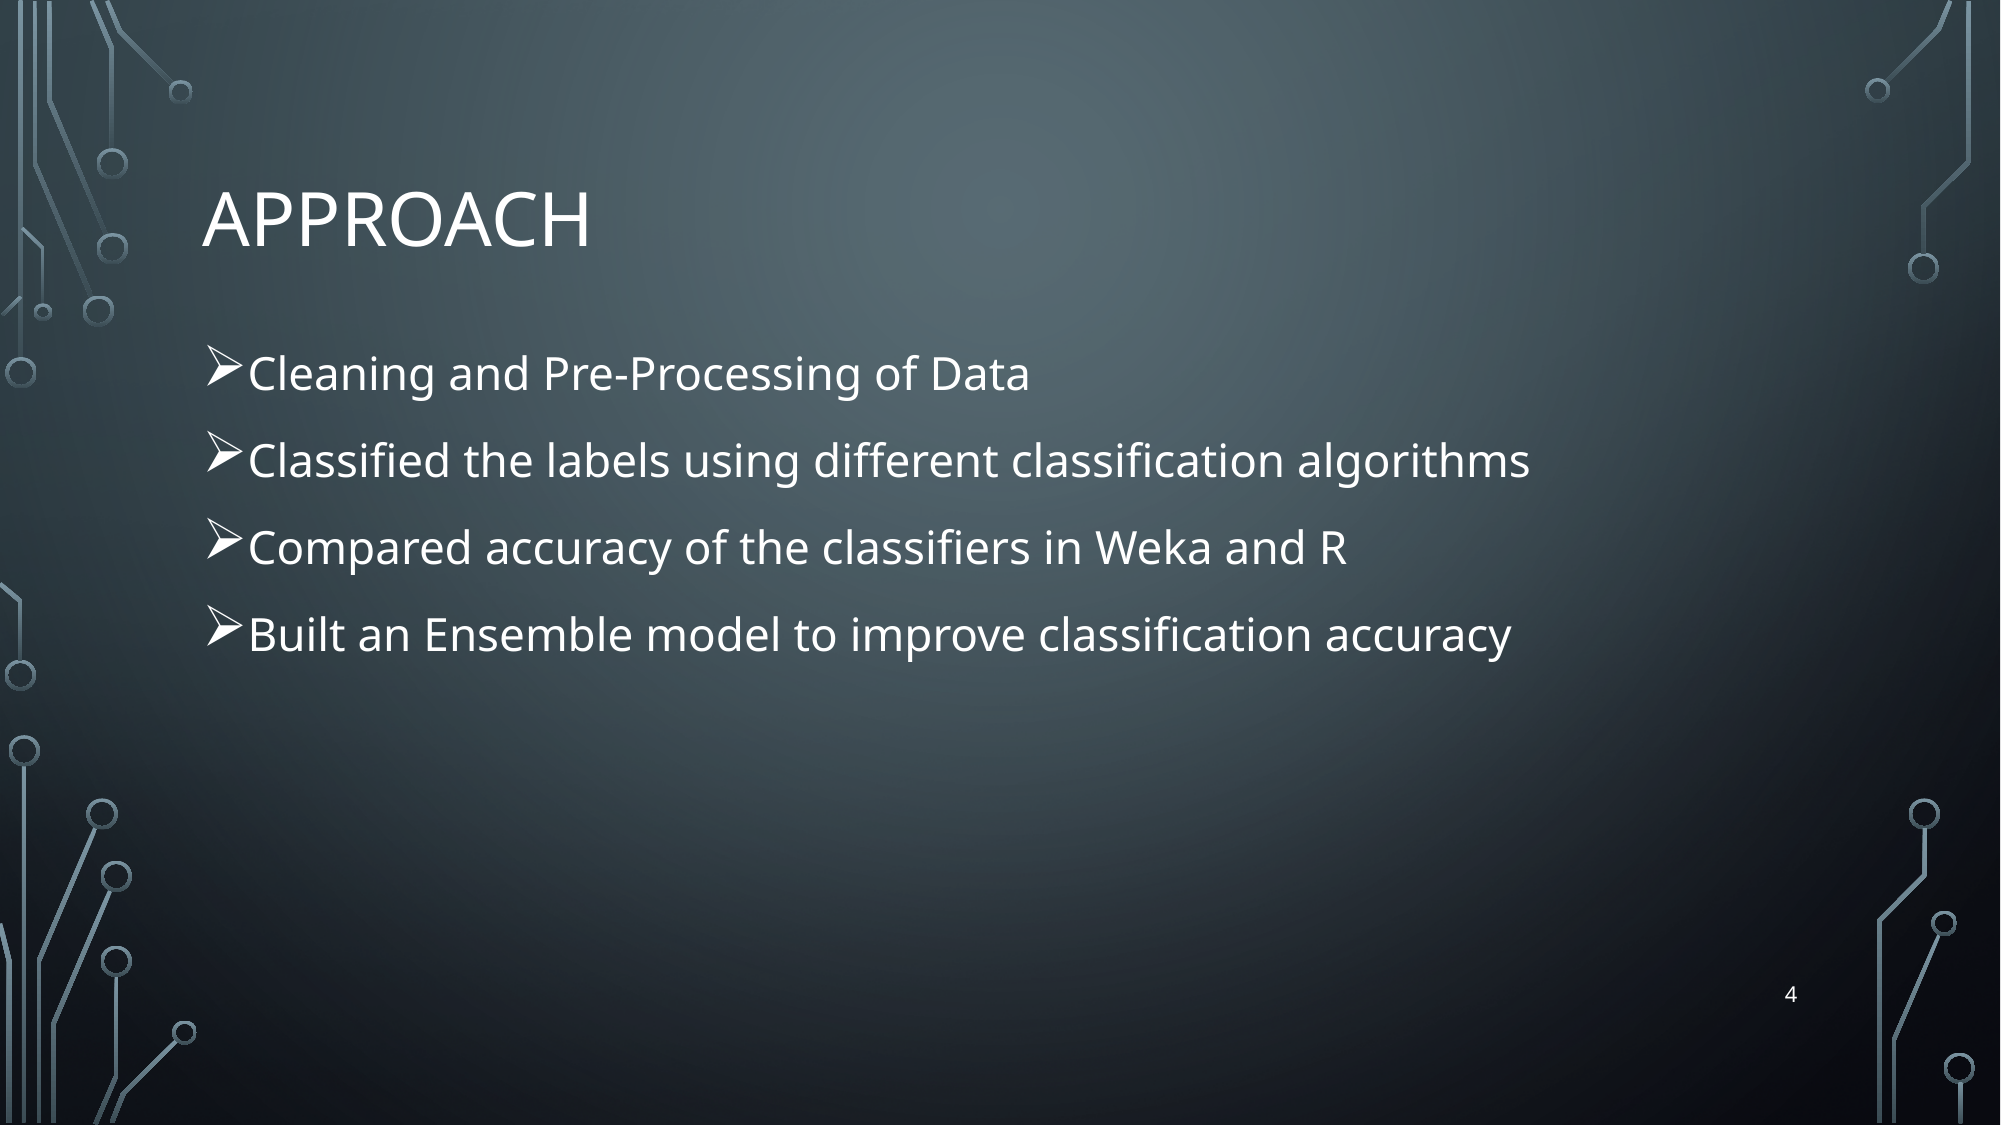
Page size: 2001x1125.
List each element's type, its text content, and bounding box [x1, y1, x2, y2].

slide_number 4 [1685, 965, 1813, 1025]
list Cleaning and Pre-Processing of Data Classified the labels using different classification algorithms Compared accuracy of the classifiers in Weka and R Built an Ensemble model to improve classification accuracy [187, 326, 1813, 908]
title Approach [187, 101, 1813, 326]
